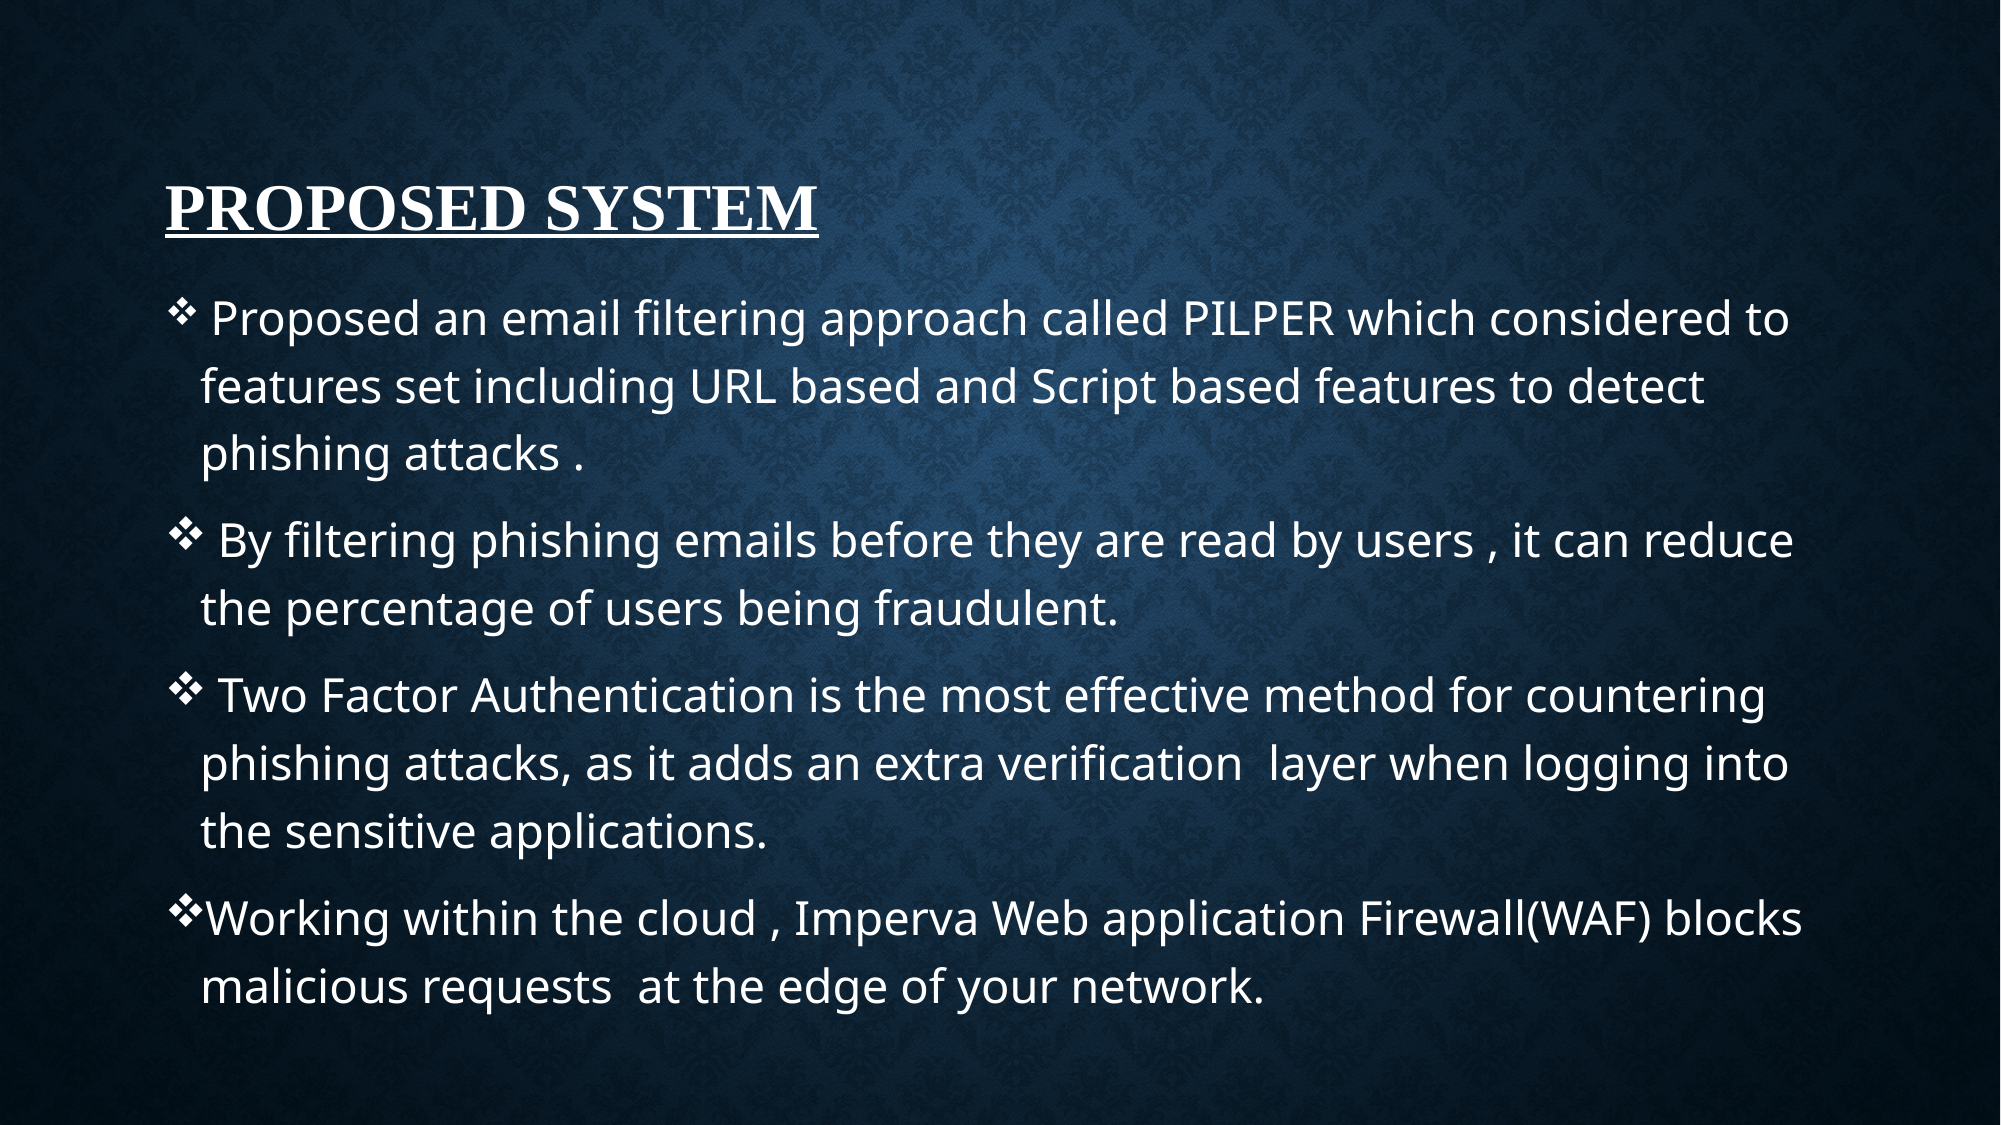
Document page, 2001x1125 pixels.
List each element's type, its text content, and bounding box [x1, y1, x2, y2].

list Proposed an email filtering approach called PILPER which considered to features set including URL based and Script based features to detect phishing attacks . By filtering phishing emails before they are read by users , it can reduce the percentage of users being fraudulent. Two Factor Authentication is the most effective method for countering phishing attacks, as it adds an extra verification layer when logging into the sensitive applications. Working within the cloud , Imperva Web application Firewall(WAF) blocks malicious requests at the edge of your network. [149, 269, 1849, 1024]
title Proposed system [149, 99, 1849, 269]
